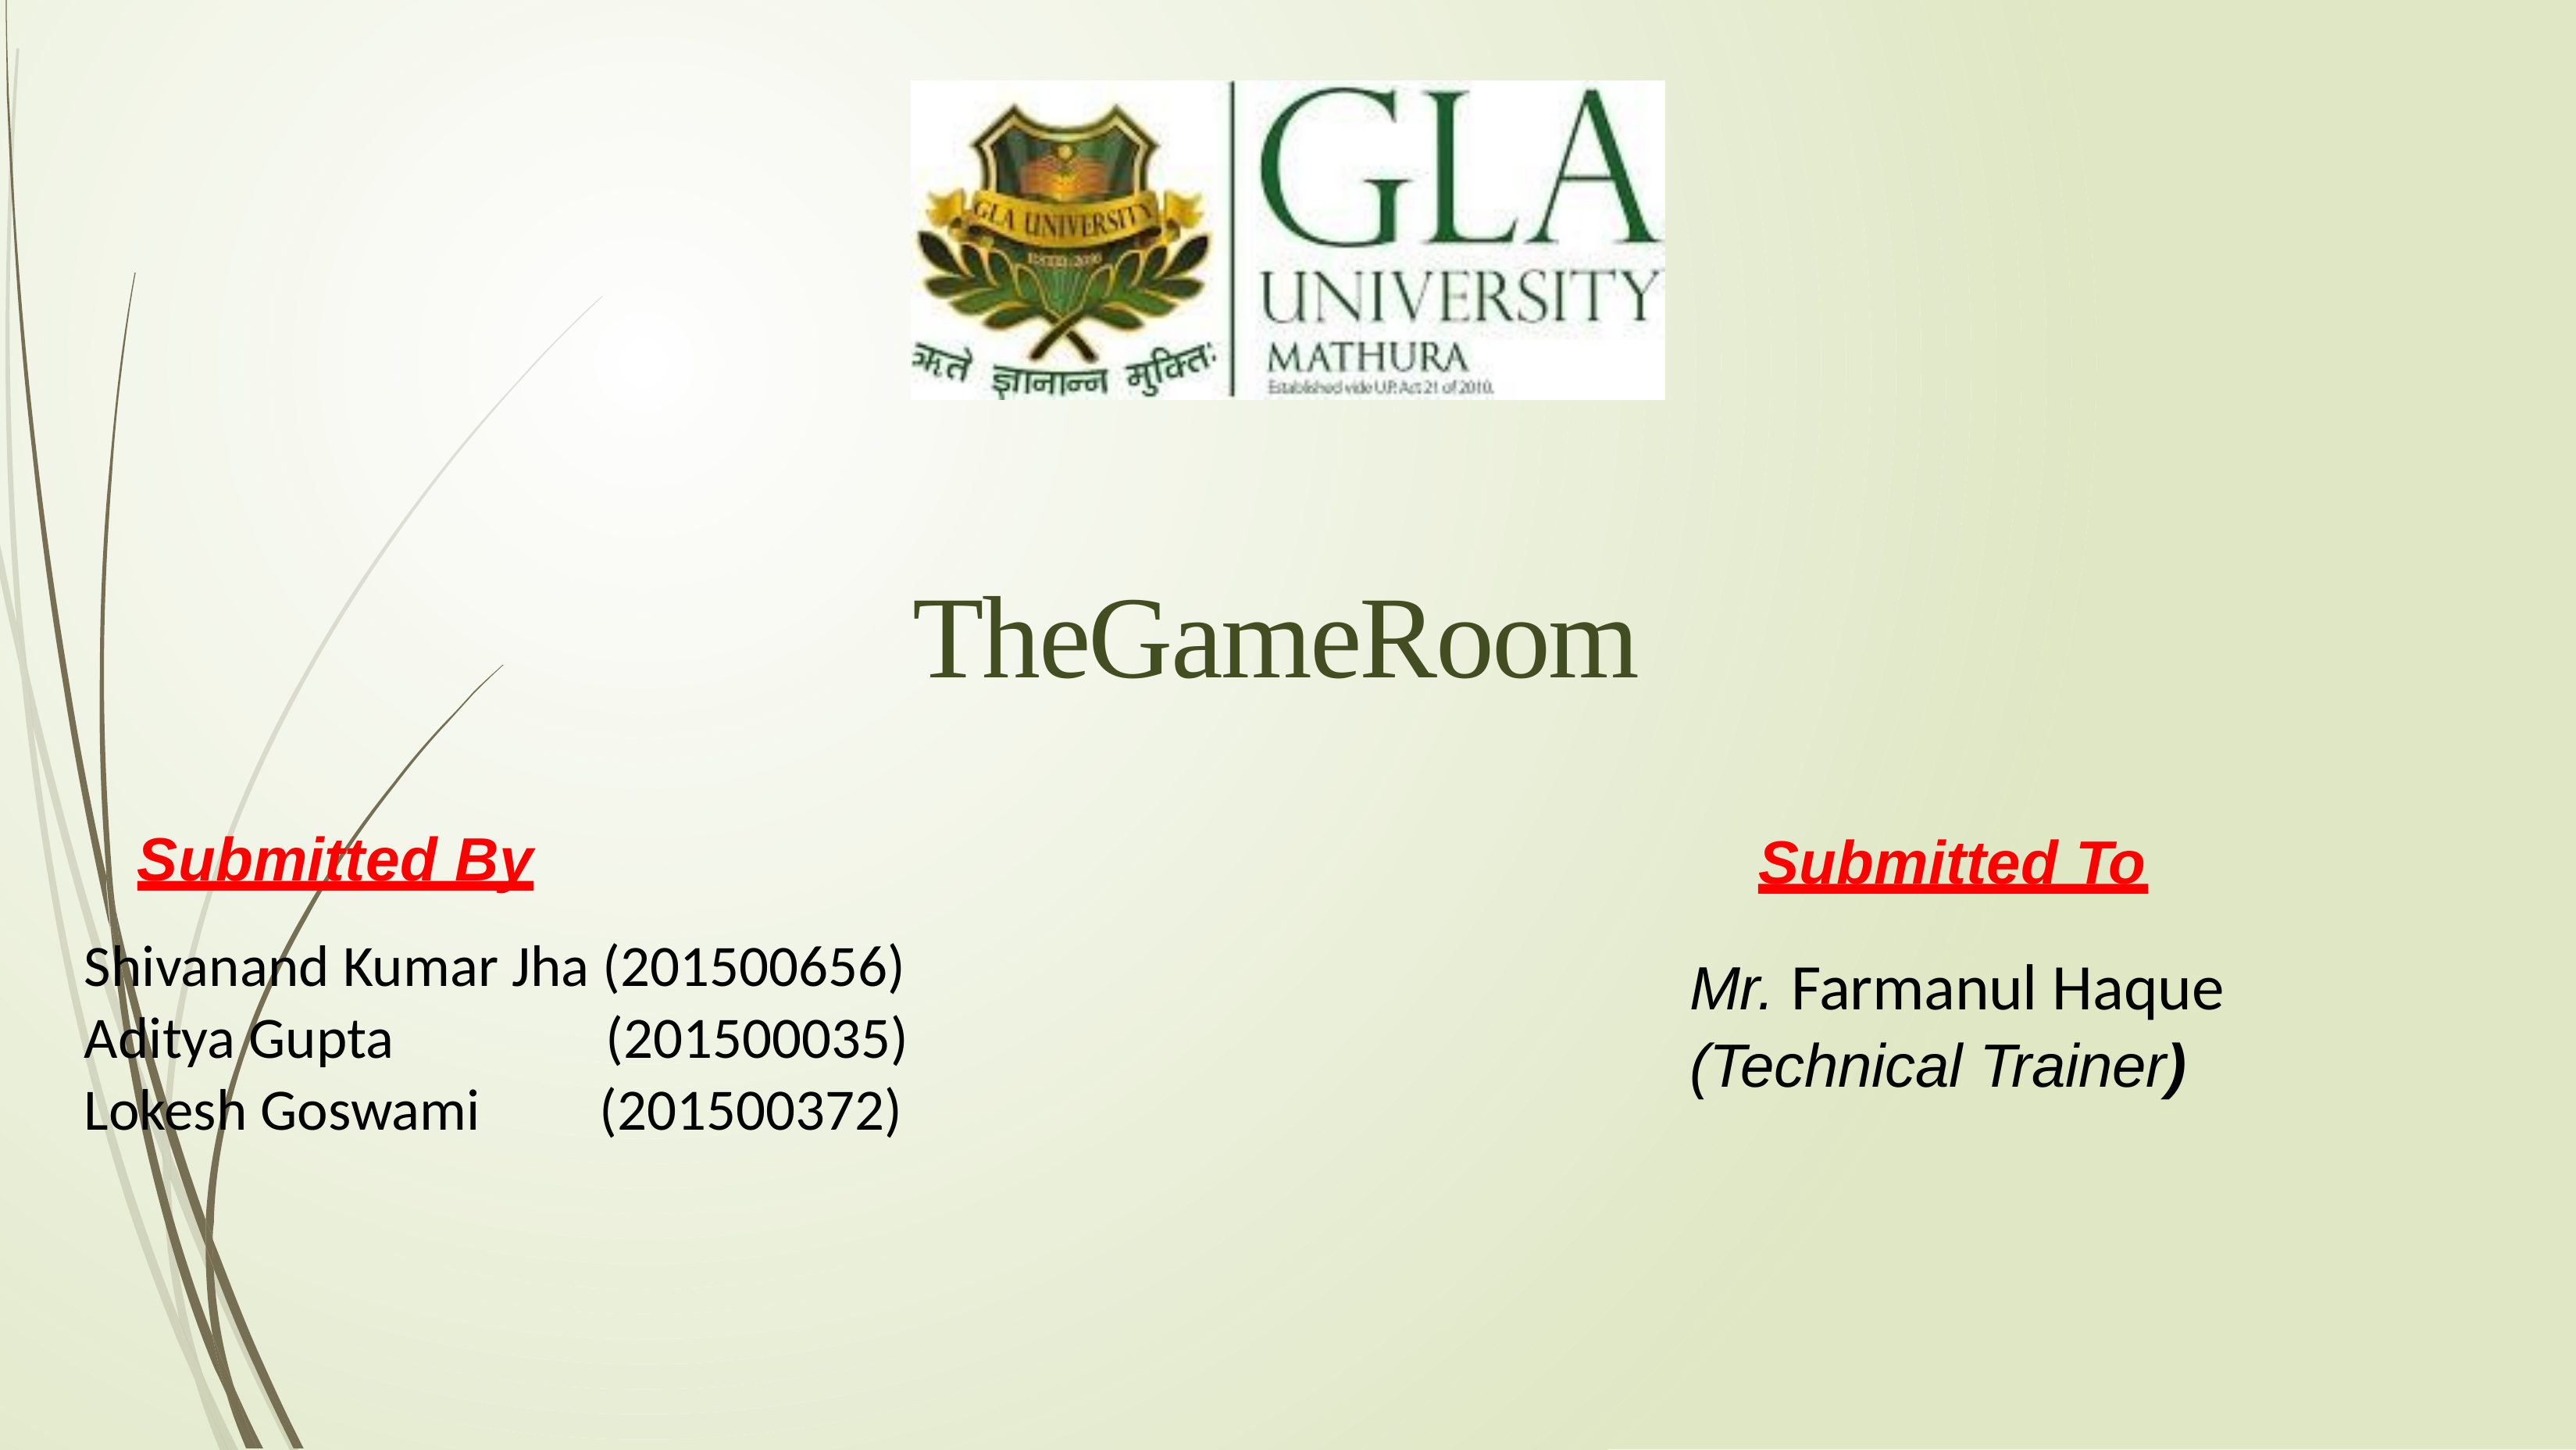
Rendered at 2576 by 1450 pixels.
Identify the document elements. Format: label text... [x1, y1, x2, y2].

text_box Shivanand Kumar Jha (201500656) Aditya Gupta (201500035) Lokesh Goswami (201500372) [55, 926, 1034, 1142]
text_box Submitted To [1756, 821, 2149, 897]
text_box Submitted By [135, 818, 536, 894]
text_box Mr. Farmanul Haque (Technical Trainer) [1688, 943, 2231, 1099]
picture [911, 80, 1665, 401]
title TheGameRoom [911, 559, 1732, 803]
